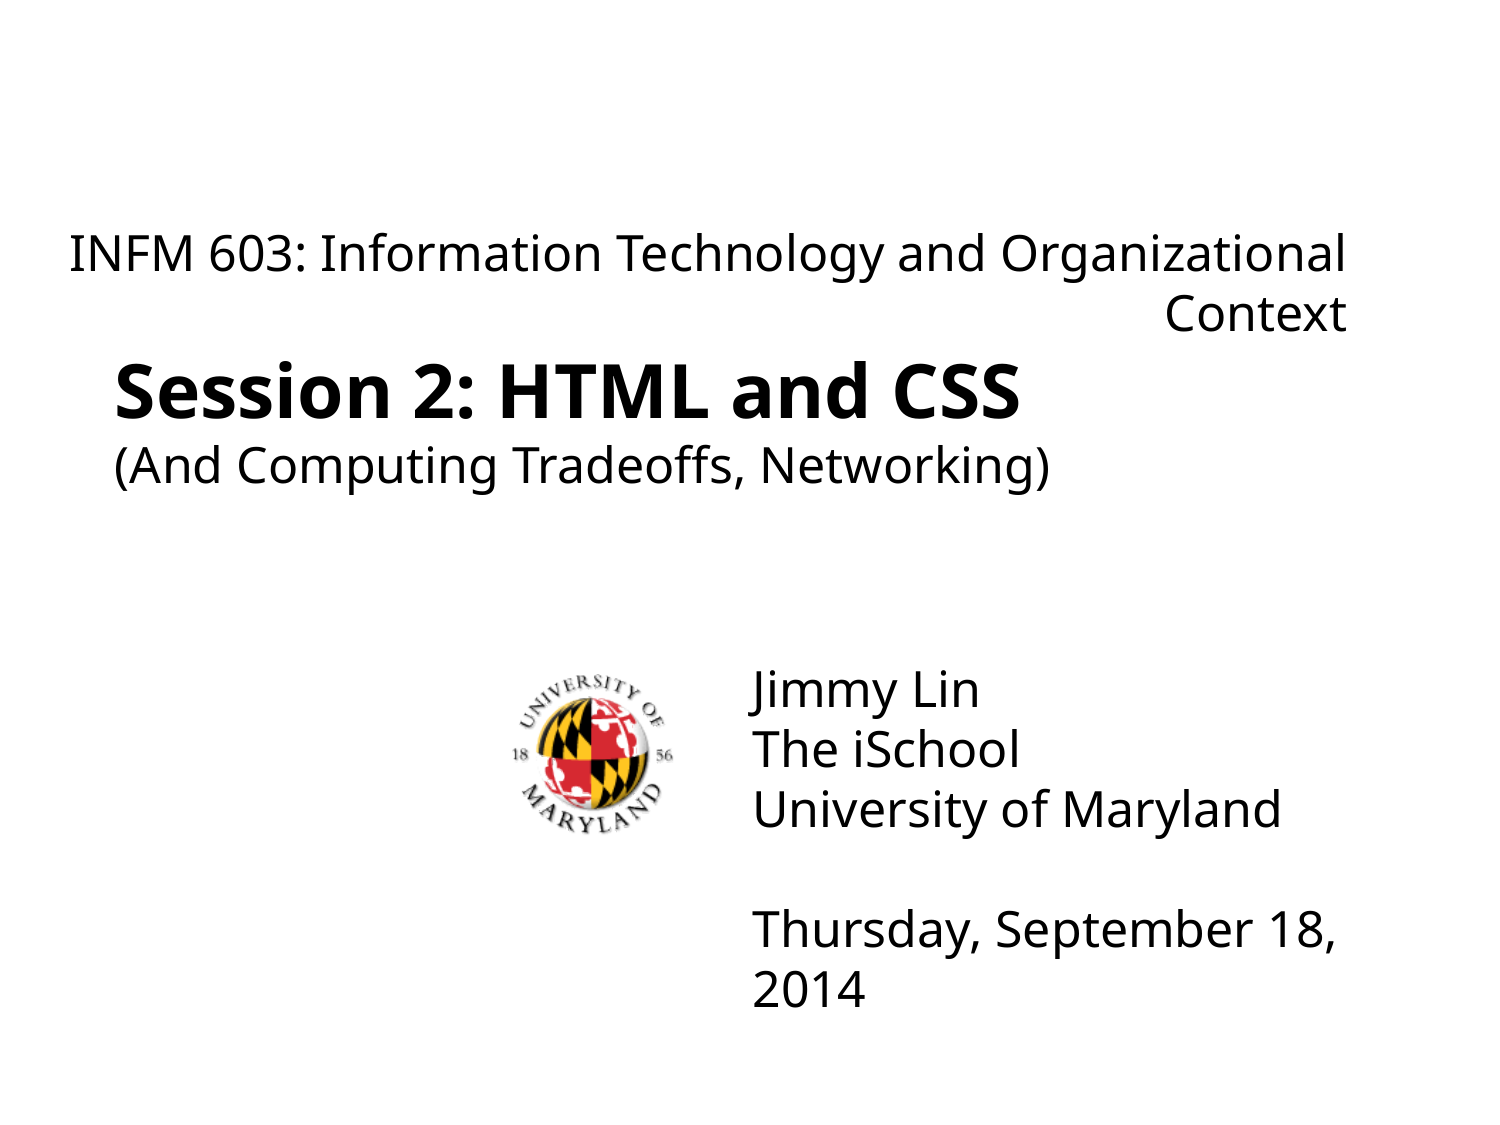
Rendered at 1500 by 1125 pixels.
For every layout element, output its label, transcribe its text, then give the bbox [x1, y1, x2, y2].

text_box Jimmy Lin The iSchool University of Maryland Thursday, September 18, 2014 [737, 650, 1463, 900]
text_box INFM 603: Information Technology and Organizational Context [37, 199, 1363, 363]
picture [512, 674, 676, 838]
text_box Session 2: HTML and CSS (And Computing Tradeoffs, Networking) [99, 274, 1463, 563]
